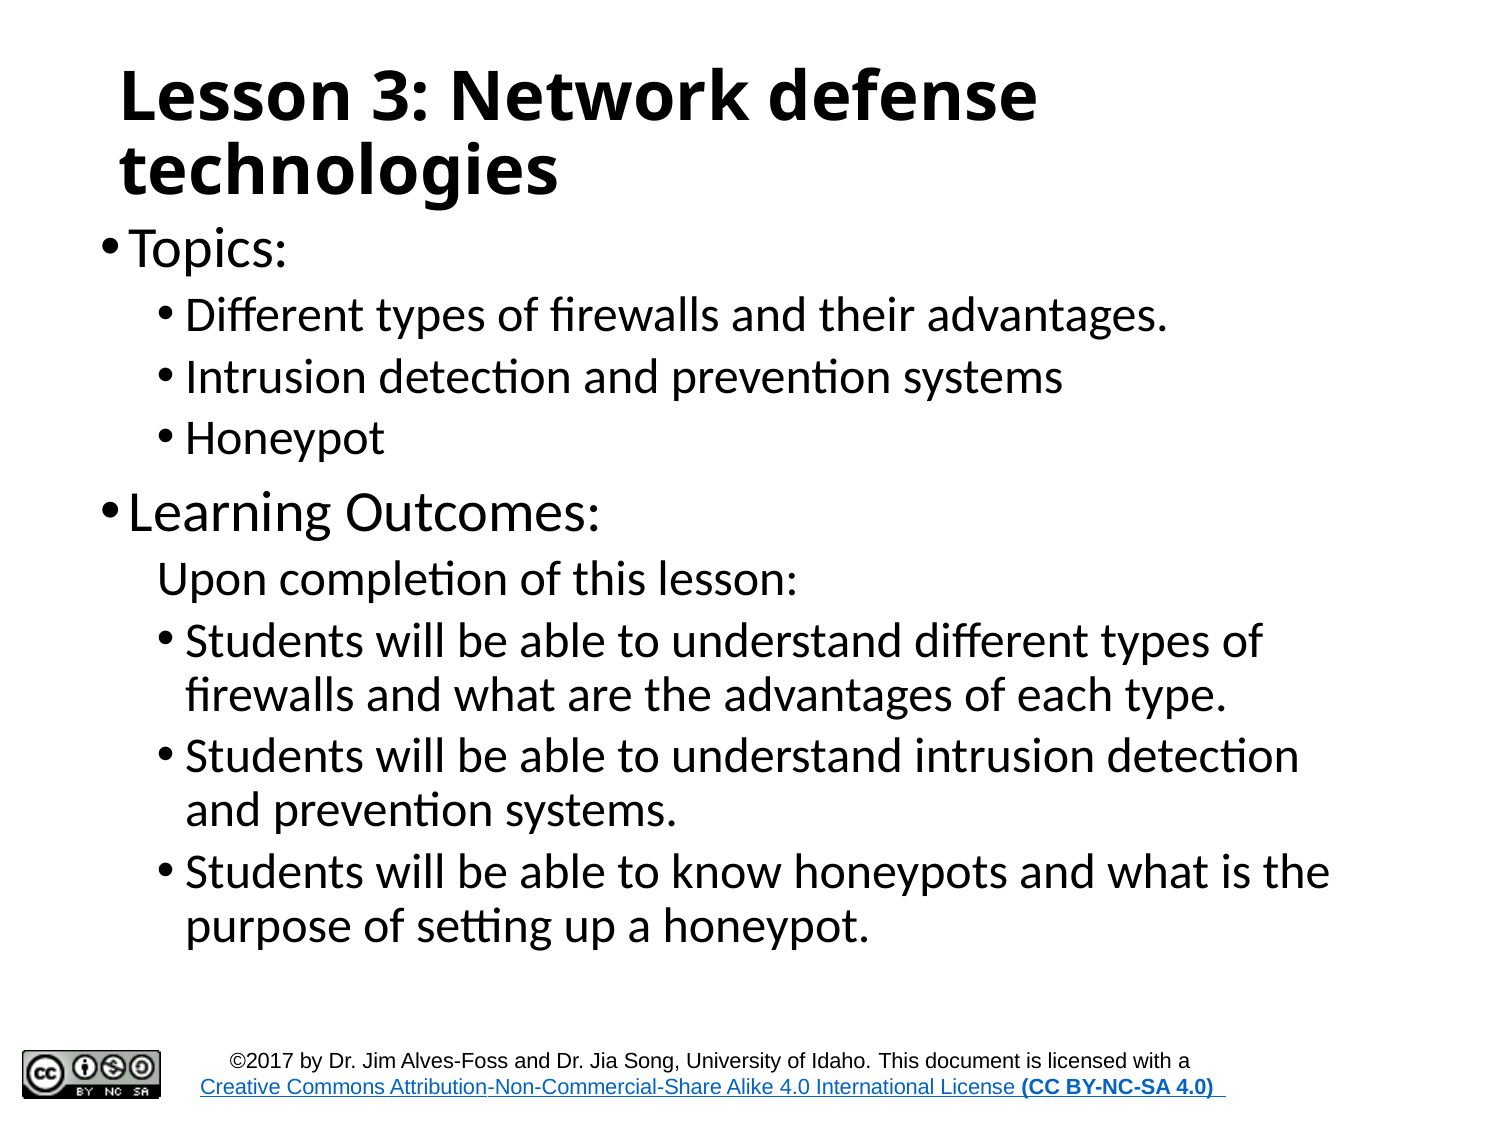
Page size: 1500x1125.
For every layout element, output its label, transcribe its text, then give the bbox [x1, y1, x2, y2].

title Lesson 3: Network defense technologies [102, 59, 1398, 209]
list Topics: Different types of firewalls and their advantages. Intrusion detection and prevention systems Honeypot Learning Outcomes: Upon completion of this lesson: Students will be able to understand different types of firewalls and what are the advantages of each type. Students will be able to understand intrusion detection and prevention systems. Students will be able to know honeypots and what is the purpose of setting up a honeypot. [85, 209, 1398, 998]
picture [22, 1050, 161, 1099]
